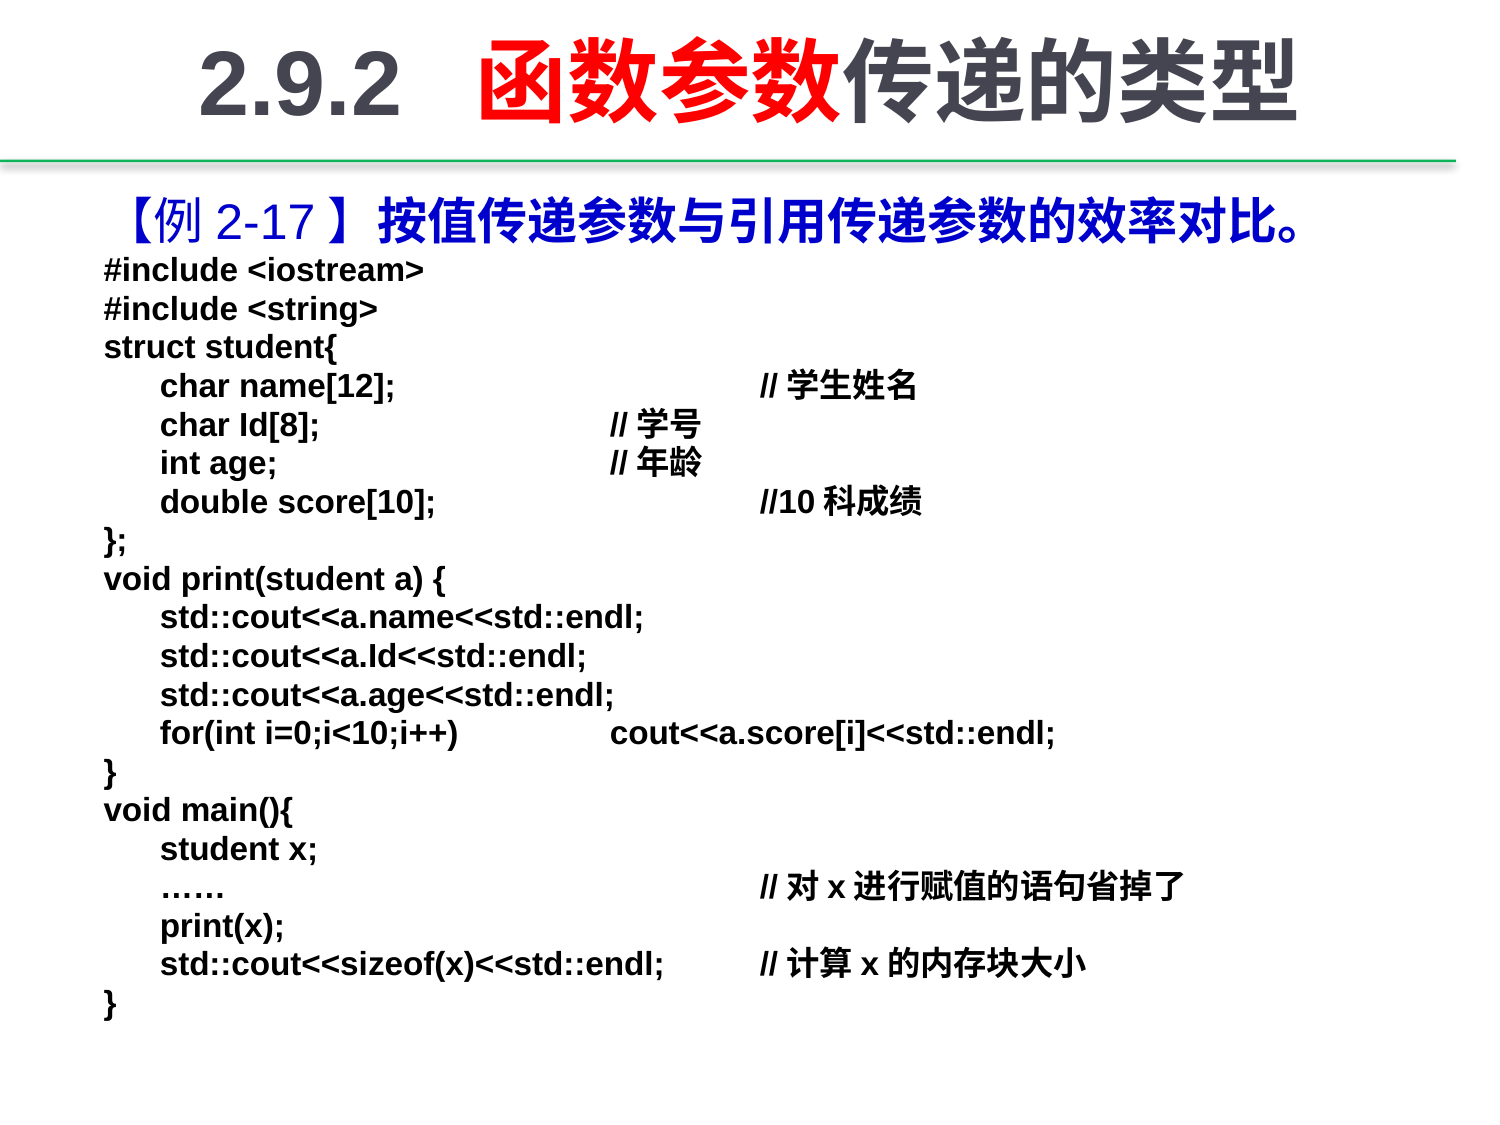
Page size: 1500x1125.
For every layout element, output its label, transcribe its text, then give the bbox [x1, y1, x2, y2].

title 2.9.2 函数参数传递的类型 [75, 12, 1425, 146]
list 【例2-17】按值传递参数与引用传递参数的效率对比。 #include <iostream> #include <string> struct student{ char name[12]; //学生姓名 char Id[8]; //学号 int age; //年龄 double score[10]; //10科成绩 }; void print(student a) { std::cout<<a.name<<std::endl; std::cout<<a.Id<<std::endl; std::cout<<a.age<<std::endl; for(int i=0;i<10;i++) cout<<a.score[i]<<std::endl; } void main(){ student x; …… //对x进行赋值的语句省掉了 print(x); std::cout<<sizeof(x)<<std::endl; //计算x的内存块大小 } [88, 194, 1364, 1100]
